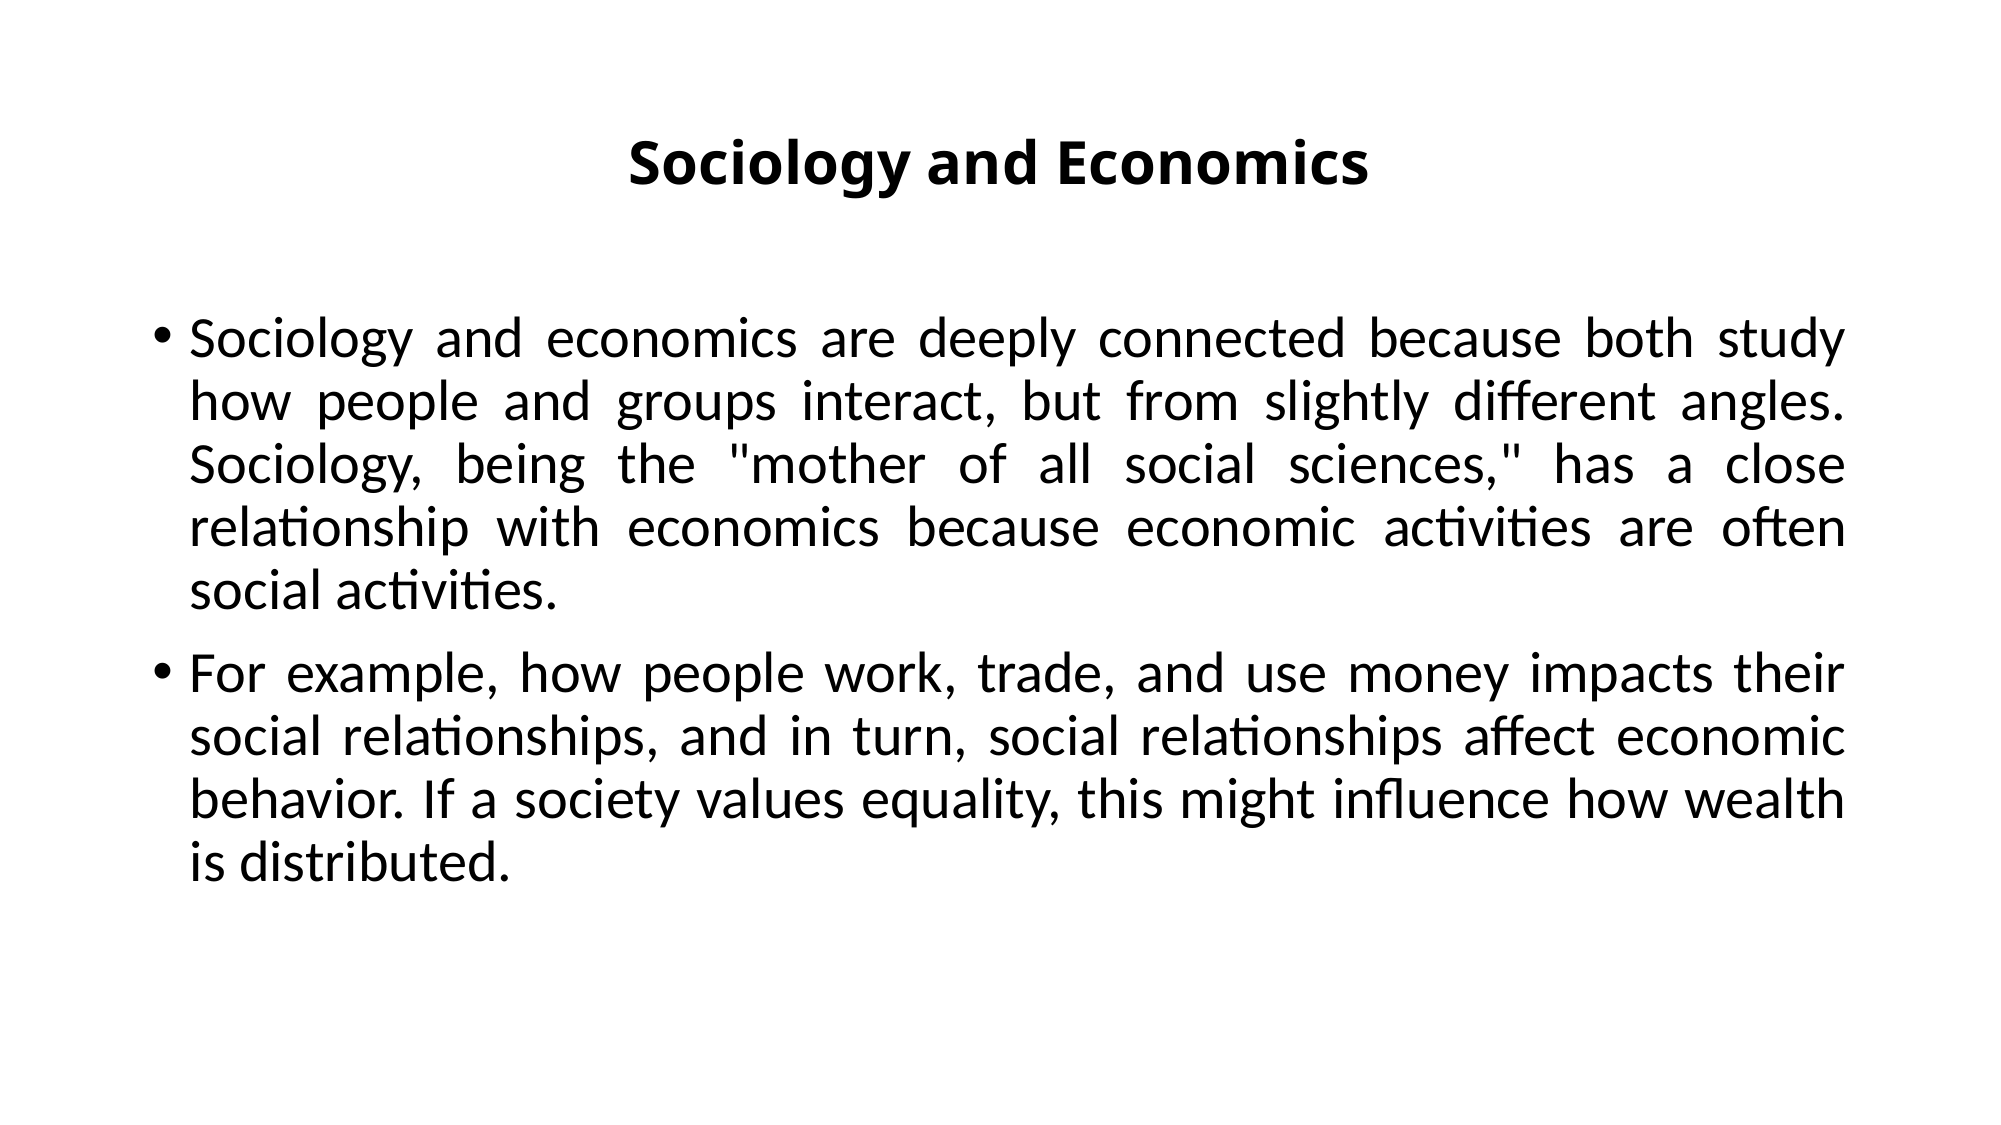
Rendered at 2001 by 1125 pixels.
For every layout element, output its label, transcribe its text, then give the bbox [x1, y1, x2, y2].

title Sociology and Economics [137, 59, 1863, 278]
list Sociology and economics are deeply connected because both study how people and groups interact, but from slightly different angles. Sociology, being the "mother of all social sciences," has a close relationship with economics because economic activities are often social activities. For example, how people work, trade, and use money impacts their social relationships, and in turn, social relationships affect economic behavior. If a society values equality, this might influence how wealth is distributed. [137, 299, 1863, 1014]
